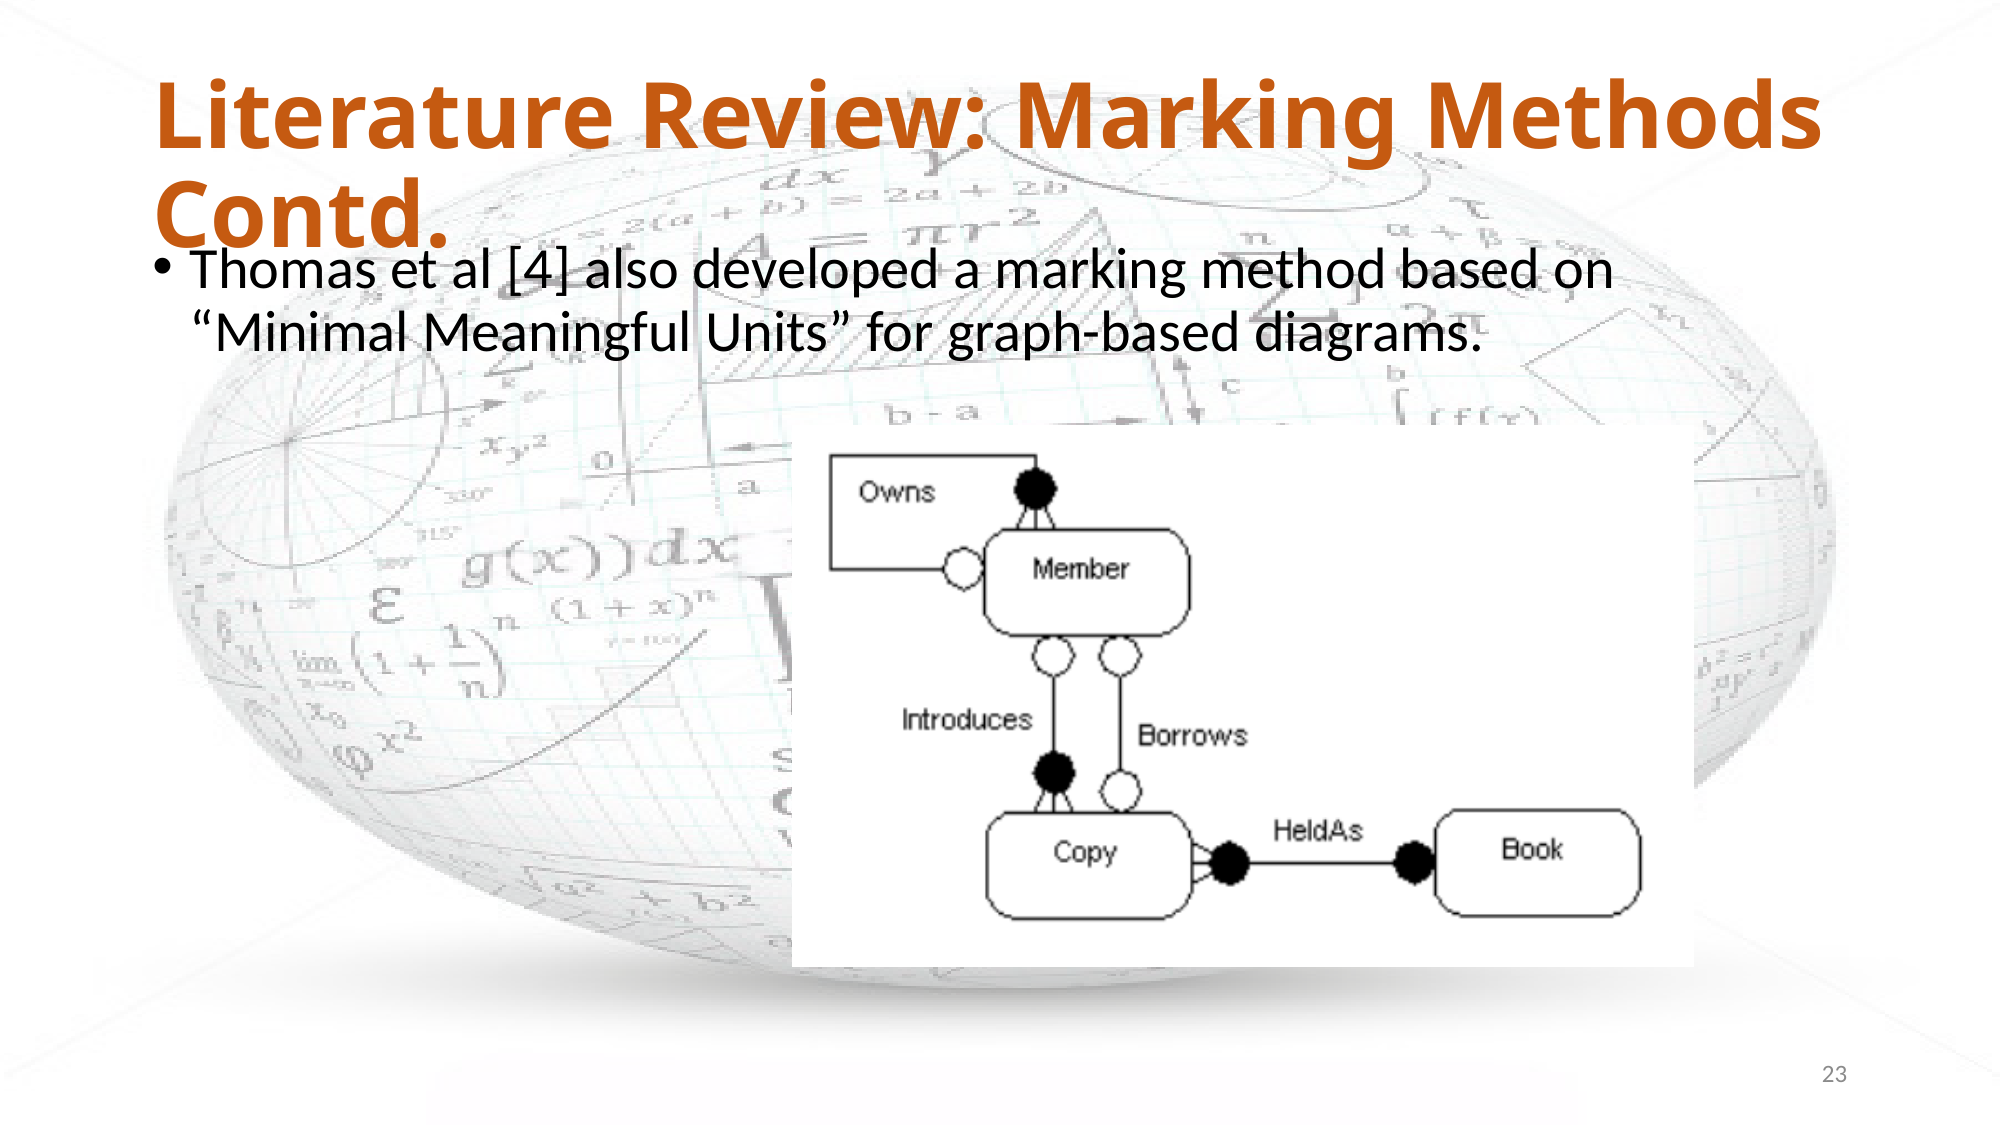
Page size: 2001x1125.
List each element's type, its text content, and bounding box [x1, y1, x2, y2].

list Thomas et al [4] also developed a marking method based on “Minimal Meaningful Units” for graph-based diagrams. [137, 230, 1863, 944]
slide_number 23 [1412, 1042, 1863, 1103]
title Literature Review: Marking Methods Contd. [137, 59, 1863, 230]
picture [792, 425, 1694, 967]
